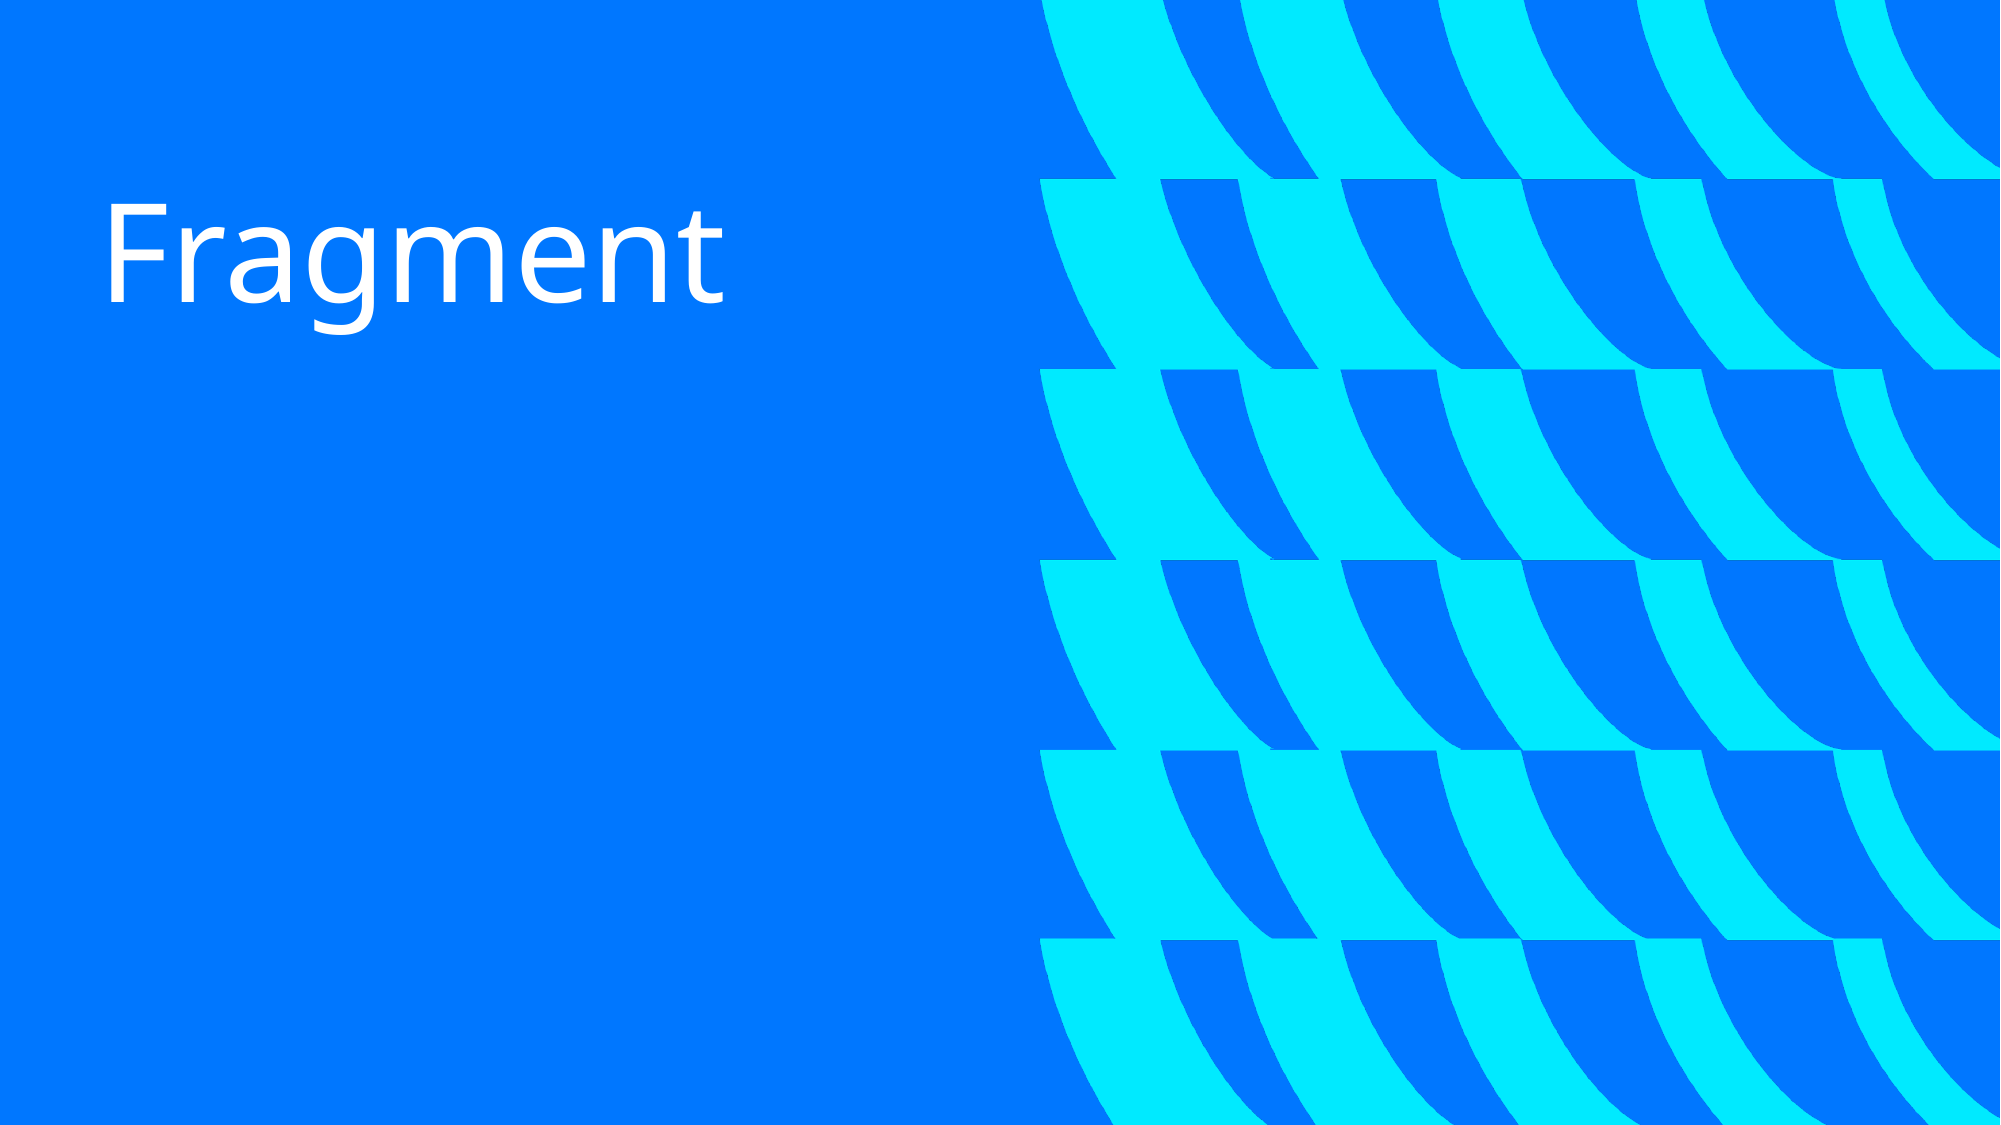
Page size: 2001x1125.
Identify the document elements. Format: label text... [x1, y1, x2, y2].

picture [1035, 0, 2000, 1125]
title Fragment [98, 183, 858, 484]
